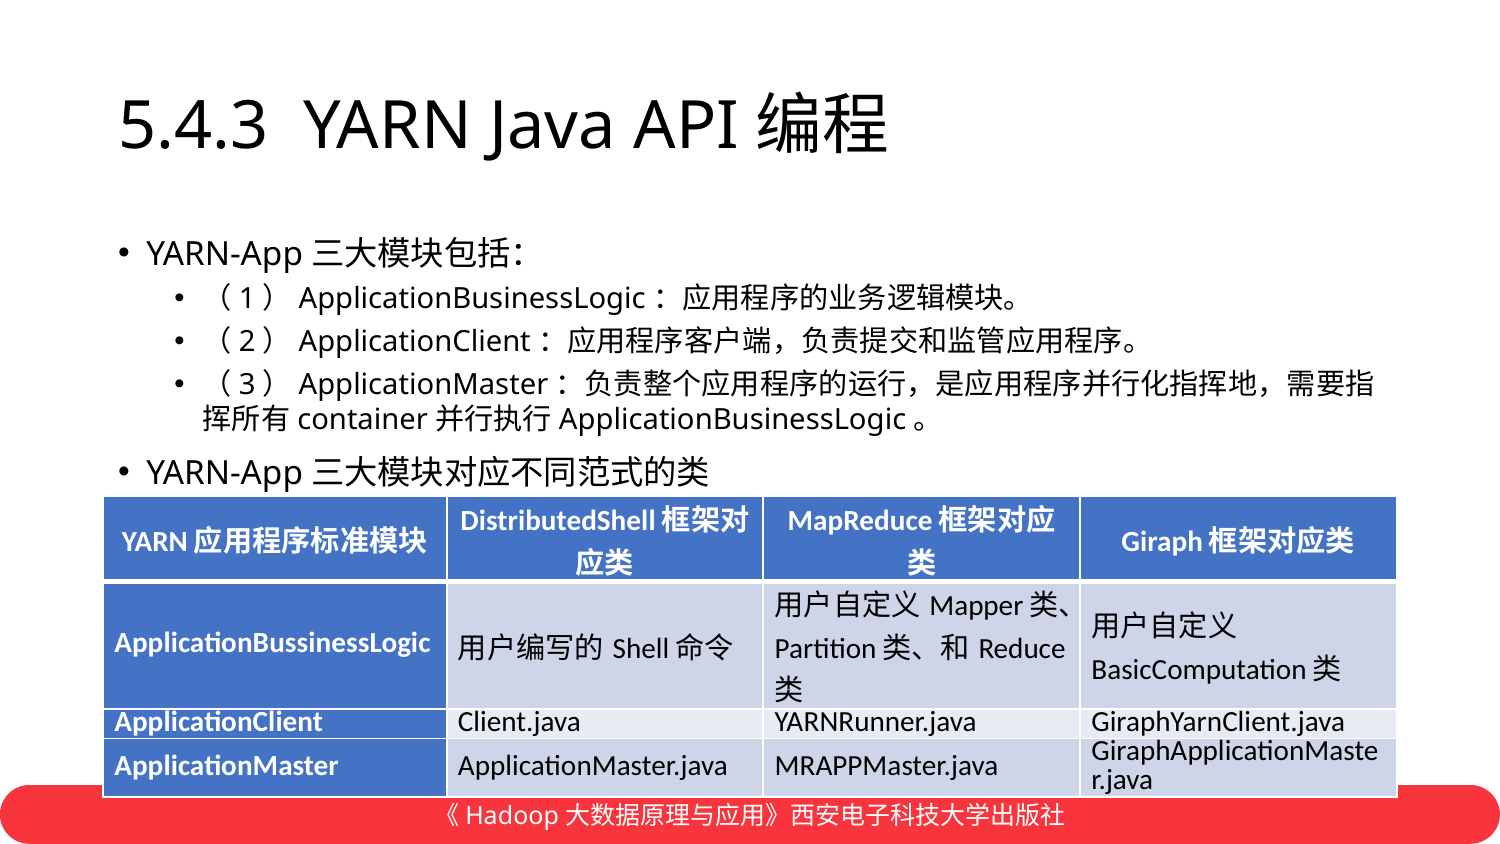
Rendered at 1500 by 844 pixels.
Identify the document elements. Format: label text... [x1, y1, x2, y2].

table_header DistributedShell框架对应类 [448, 497, 762, 579]
table_header MapReduce框架对应类 [764, 497, 1079, 579]
table_cell 用户自定义BasicComputation类 [1081, 584, 1396, 708]
table_header YARN应用程序标准模块 [104, 497, 446, 579]
table_cell YARNRunner.java [764, 710, 1079, 738]
table_cell ApplicationBussinessLogic [104, 584, 446, 708]
list YARN-App三大模块包括： （1）ApplicationBusinessLogic：应用程序的业务逻辑模块。 （2）ApplicationClient：应用程序客户端，负责提交和监管应用程序。 （3）ApplicationMaster：负责整个应用程序的运行，是应用程序并行化指挥地，需要指挥所有container并行执行ApplicationBusinessLogic。 YARN-App三大模块对应不同范式的类 [103, 224, 1397, 496]
title 5.4.3 YARN Java API编程 [103, 44, 1397, 208]
table_cell ApplicationMaster [104, 739, 446, 796]
table_cell GiraphYarnClient.java [1081, 710, 1396, 738]
table_cell MRAPPMaster.java [764, 739, 1079, 796]
table_cell 用户自定义Mapper类、Partition类、和Reduce类 [764, 584, 1079, 708]
table_cell Client.java [448, 710, 762, 738]
table_header Giraph框架对应类 [1081, 497, 1396, 579]
table_cell GiraphApplicationMaster.java [1081, 739, 1396, 796]
table_cell ApplicationMaster.java [448, 739, 762, 796]
table_cell 用户编写的Shell命令 [448, 584, 762, 708]
table_cell ApplicationClient [104, 710, 446, 738]
